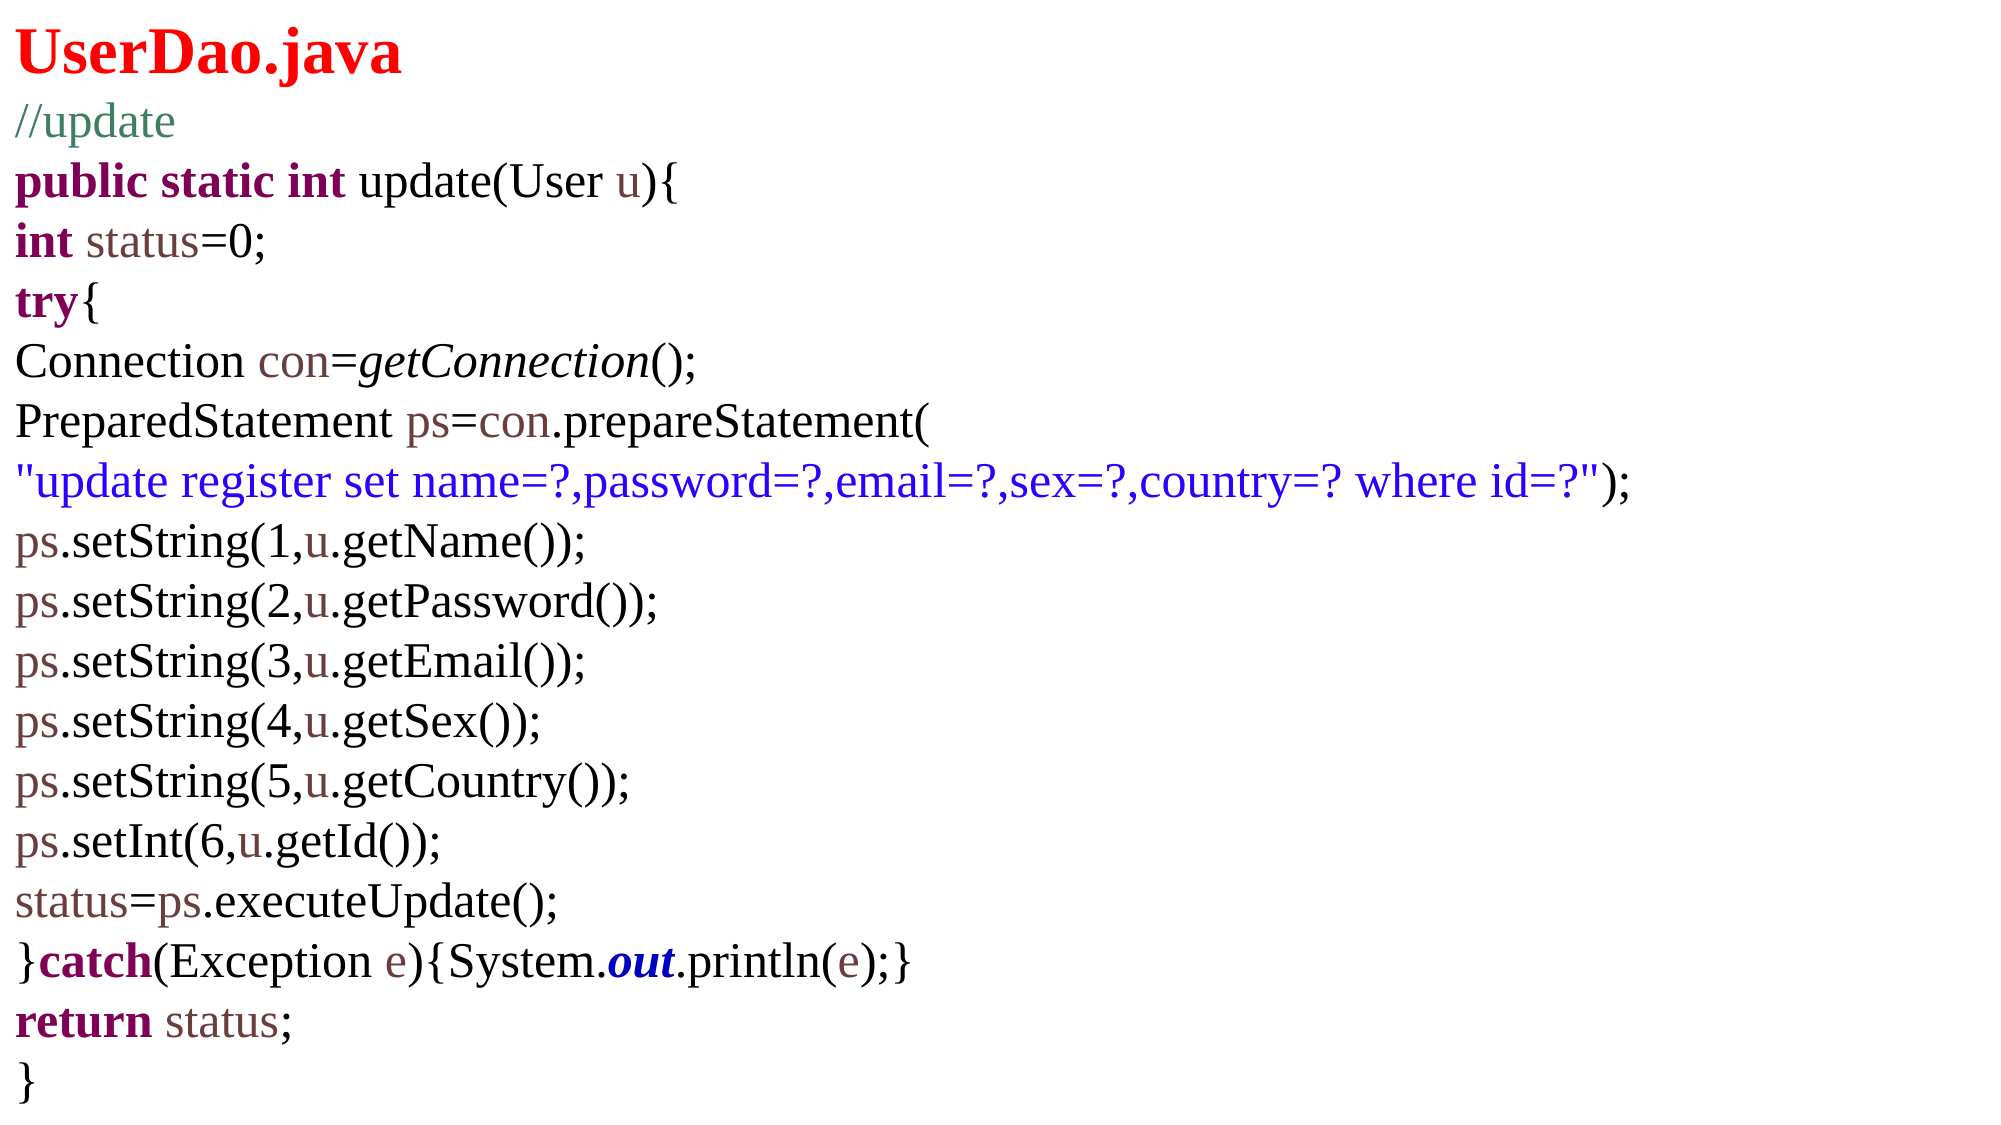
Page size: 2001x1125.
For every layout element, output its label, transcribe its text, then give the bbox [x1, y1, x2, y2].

text_box UserDao.java //update public static int update(User u){ int status=0; try{ Connection con=getConnection(); PreparedStatement ps=con.prepareStatement( "update register set name=?,password=?,email=?,sex=?,country=? where id=?"); ps.setString(1,u.getName()); ps.setString(2,u.getPassword()); ps.setString(3,u.getEmail()); ps.setString(4,u.getSex()); ps.setString(5,u.getCountry()); ps.setInt(6,u.getId()); status=ps.executeUpdate(); }catch(Exception e){System.out.println(e);} return status; } [0, 0, 2000, 1125]
